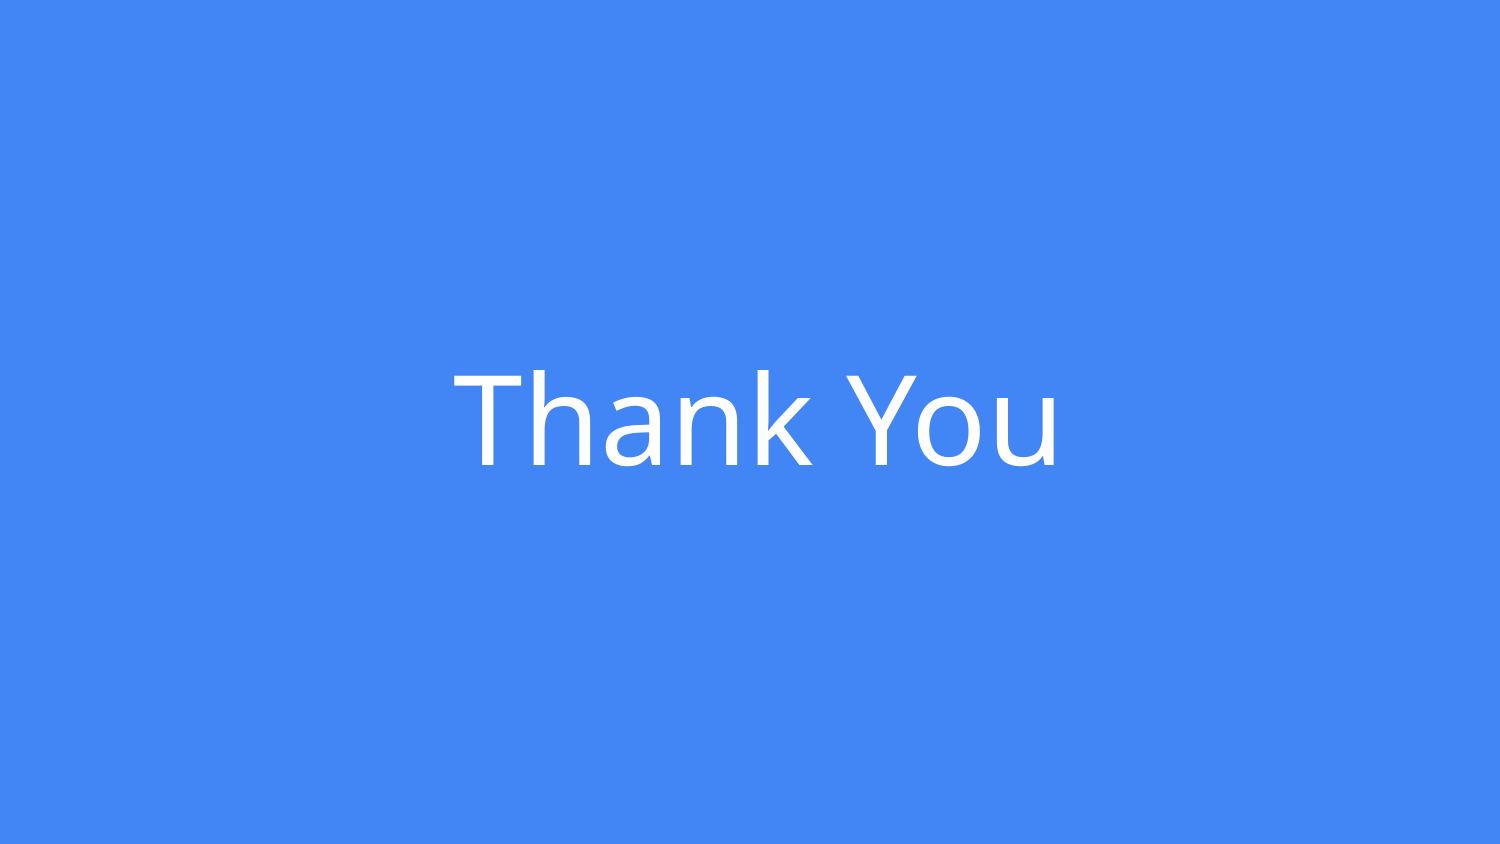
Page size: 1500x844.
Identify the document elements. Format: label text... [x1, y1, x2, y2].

title Thank You [80, 80, 1439, 752]
